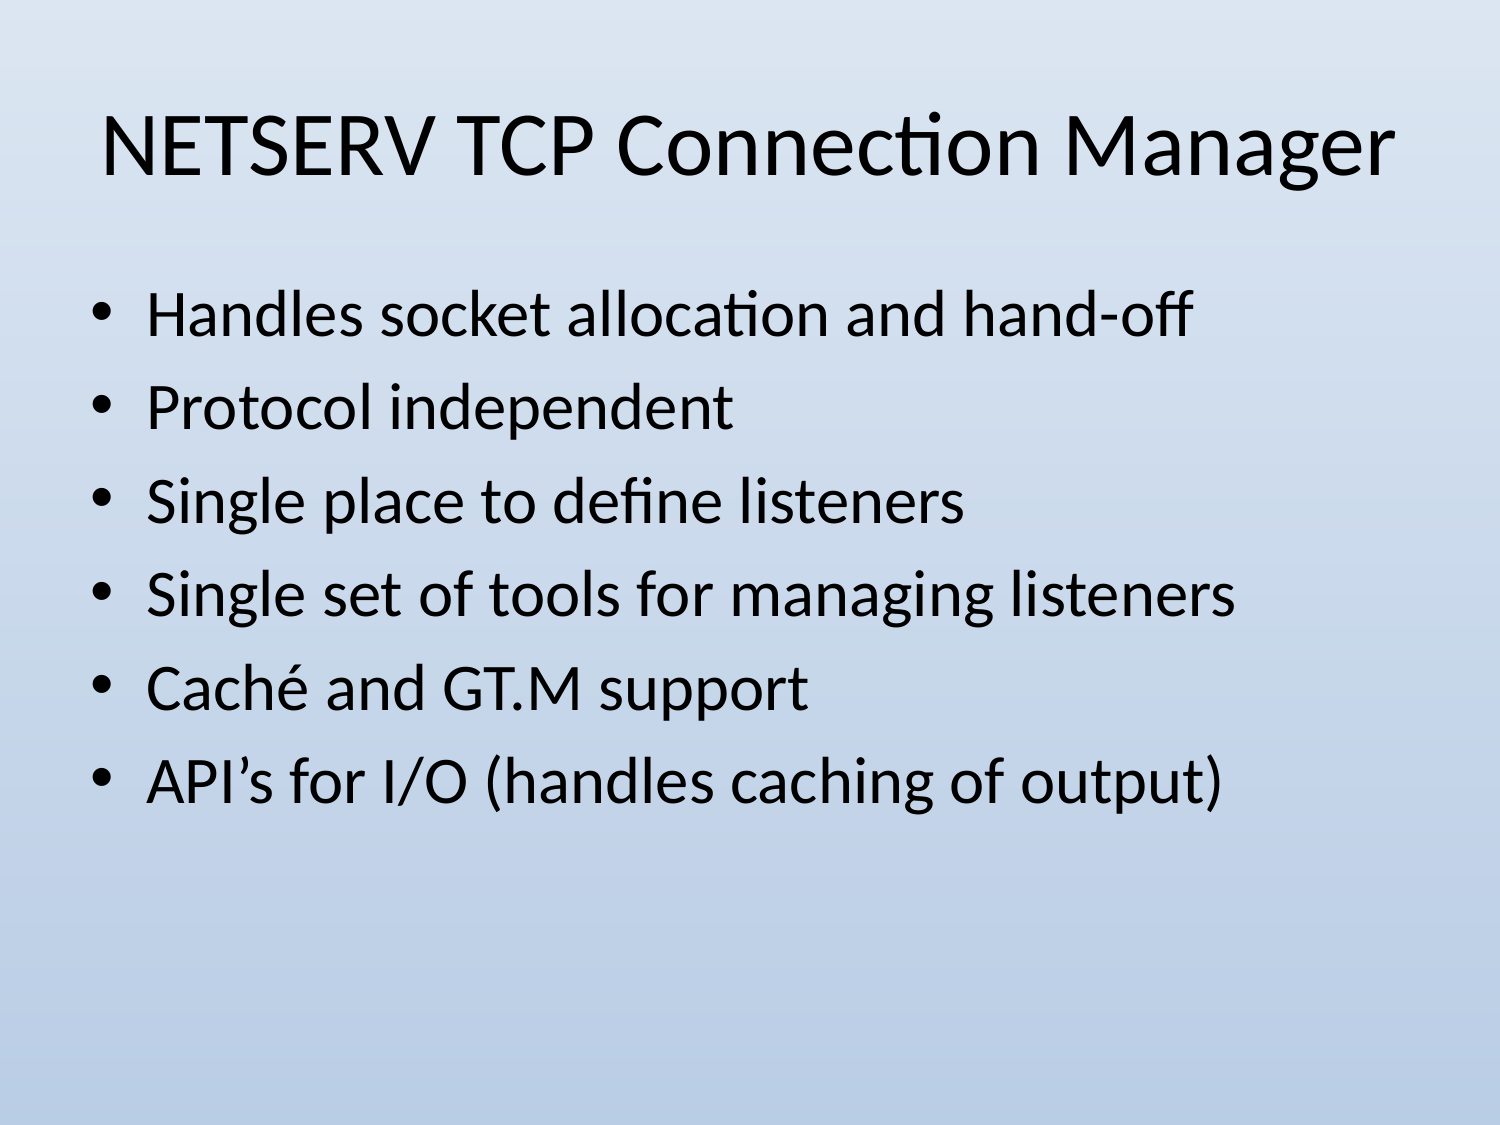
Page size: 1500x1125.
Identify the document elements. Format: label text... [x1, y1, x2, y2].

title NETSERV TCP Connection Manager [75, 45, 1425, 233]
list Handles socket allocation and hand-off Protocol independent Single place to define listeners Single set of tools for managing listeners Caché and GT.M support API’s for I/O (handles caching of output) [75, 262, 1425, 1005]
